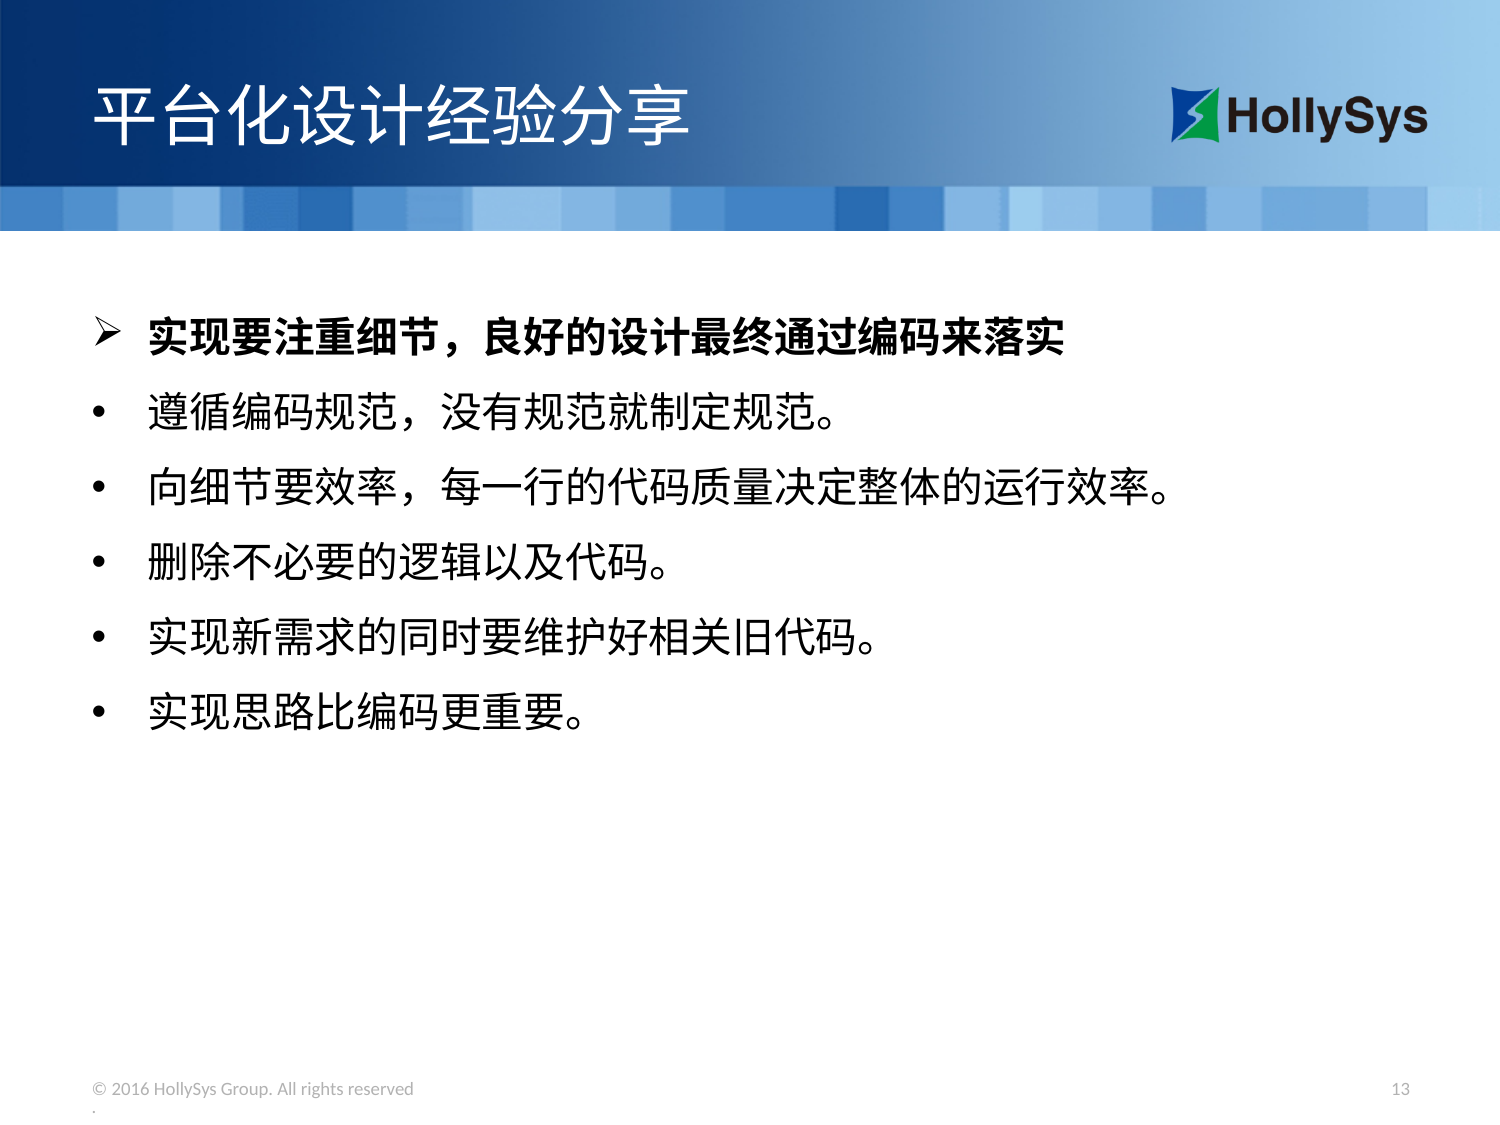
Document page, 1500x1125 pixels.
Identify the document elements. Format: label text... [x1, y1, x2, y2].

footer © 2016 HollySys Group. All rights reserved. [76, 1057, 432, 1118]
title 平台化设计经验分享 [76, 30, 1081, 197]
slide_number 12 [1074, 1057, 1425, 1118]
text_box 实现要注重细节，良好的设计最终通过编码来落实 遵循编码规范，没有规范就制定规范。 向细节要效率，每一行的代码质量决定整体的运行效率。 删除不必要的逻辑以及代码。 实现新需求的同时要维护好相关旧代码。 实现思路比编码更重要。 [76, 278, 1388, 744]
picture [0, 0, 1500, 231]
